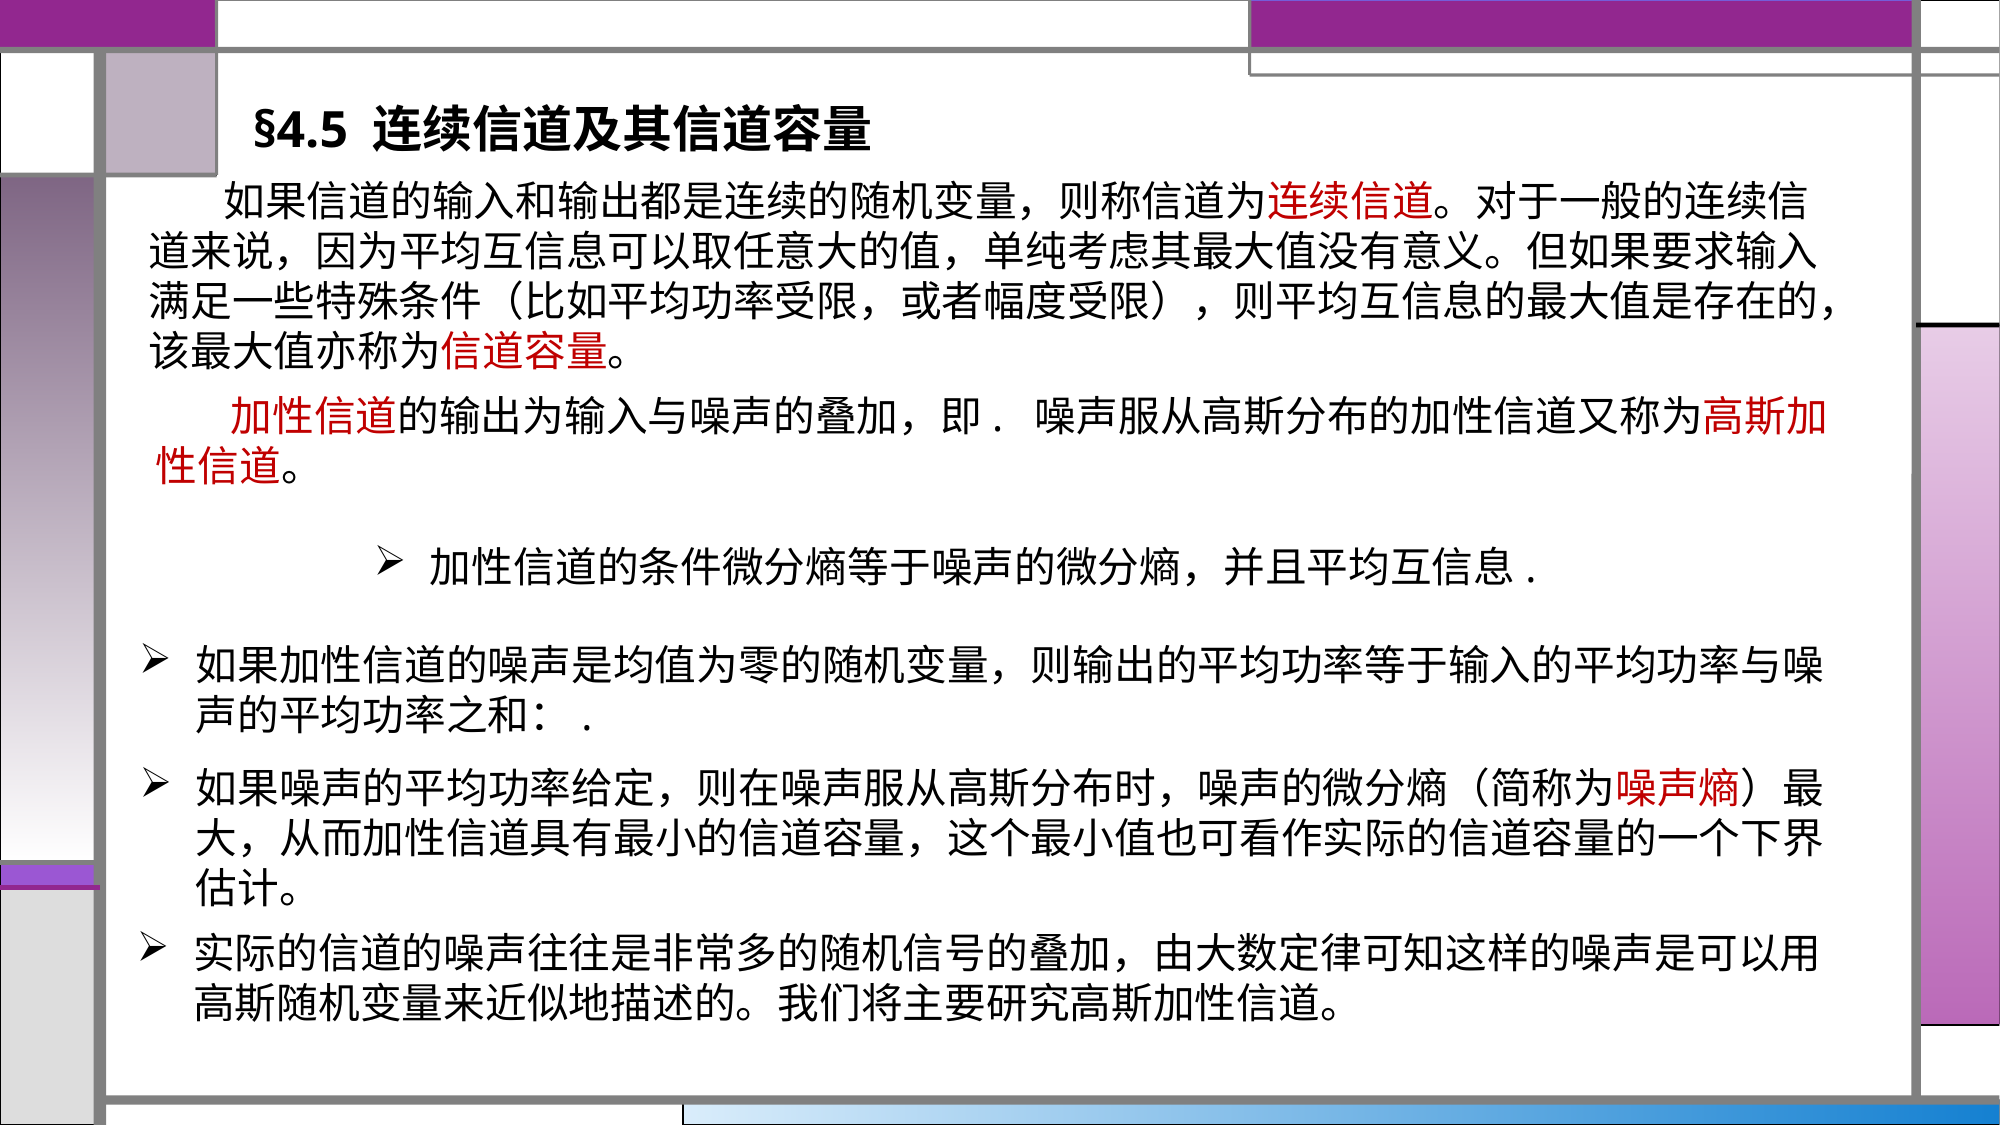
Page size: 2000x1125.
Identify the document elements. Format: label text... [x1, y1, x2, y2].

text_box §4.5 连续信道及其信道容量 [220, 90, 906, 166]
text_box 实际的信道的噪声往往是非常多的随机信号的叠加，由大数定律可知这样的噪声是可以用高斯随机变量来近似地描述的。我们将主要研究高斯加性信道。 [117, 919, 1842, 1035]
